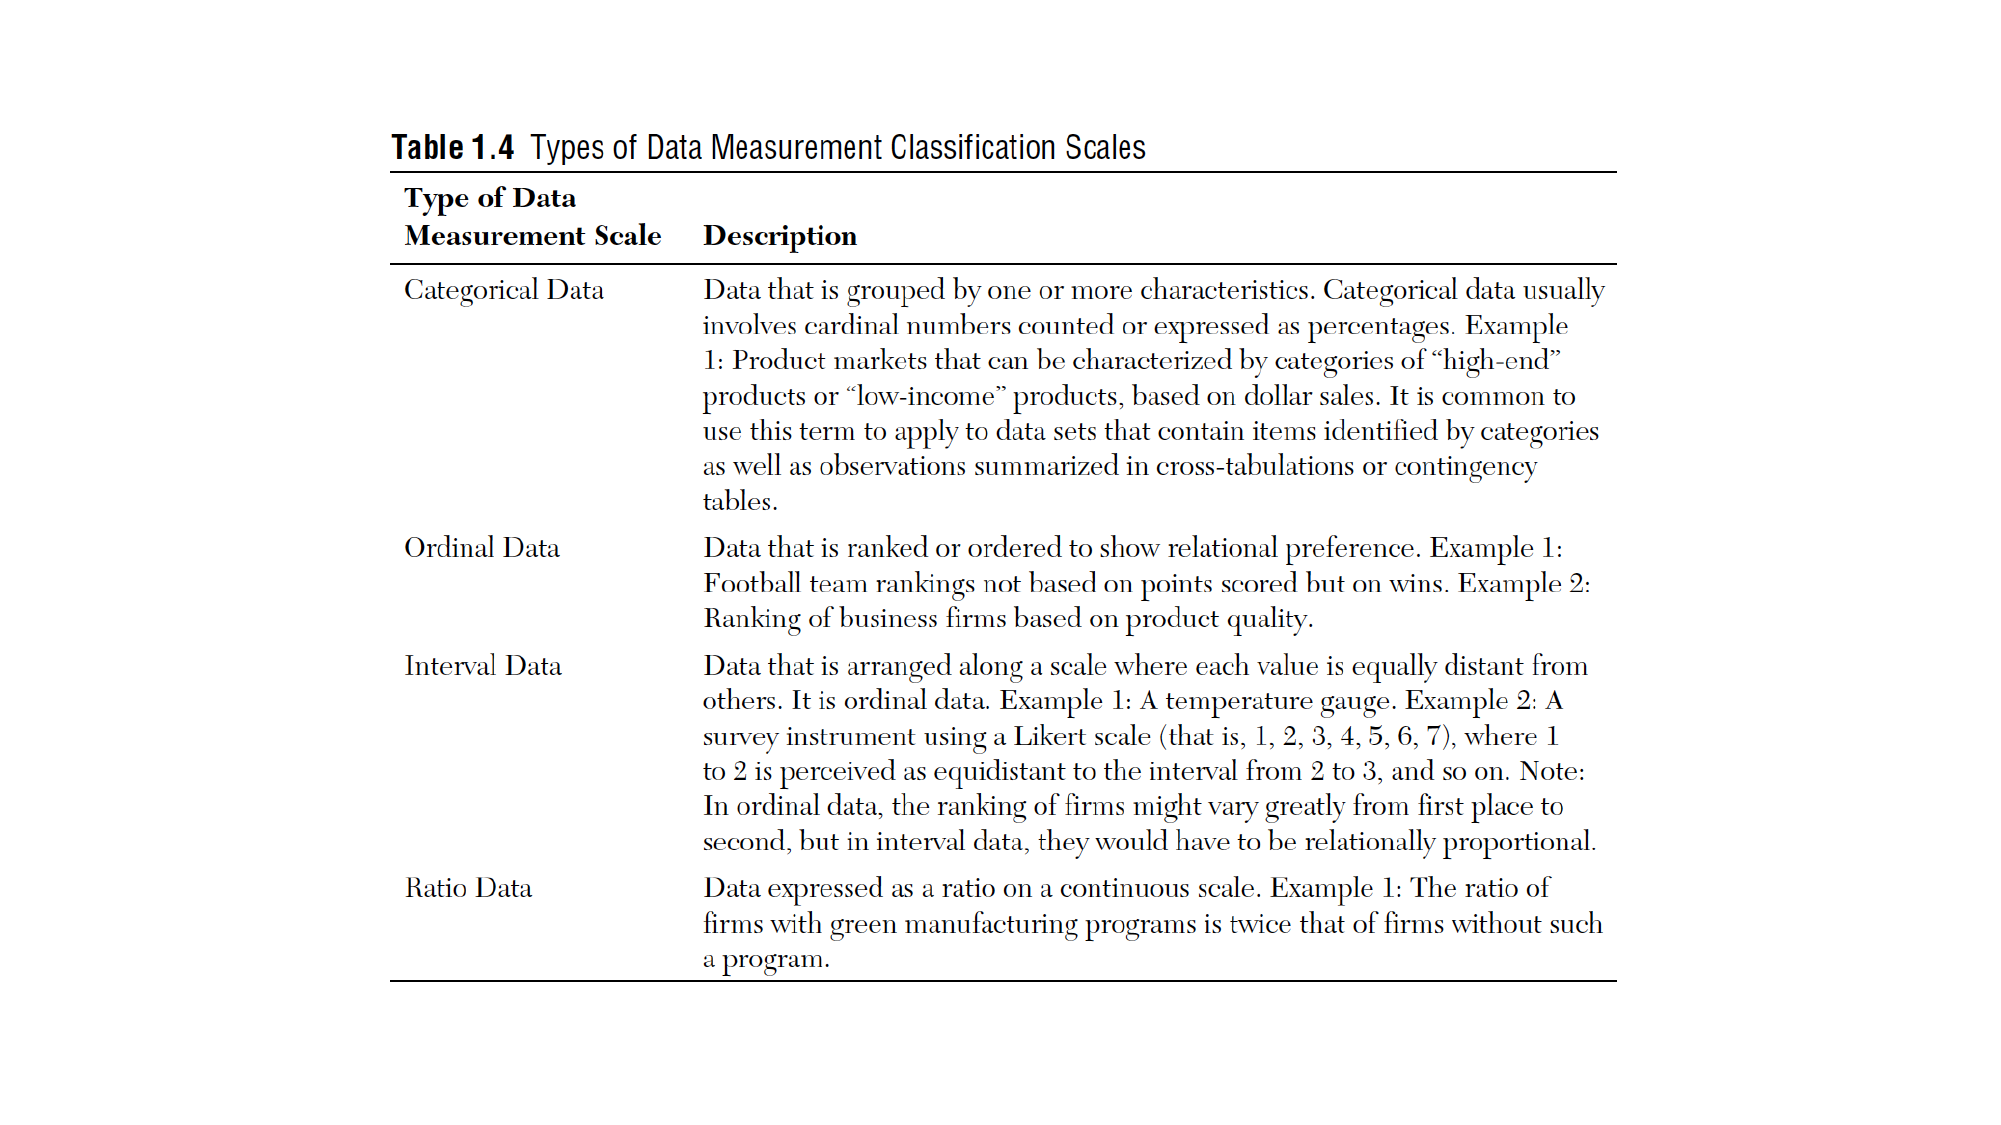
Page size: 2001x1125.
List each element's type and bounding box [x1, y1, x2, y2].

list [274, 105, 1726, 1020]
